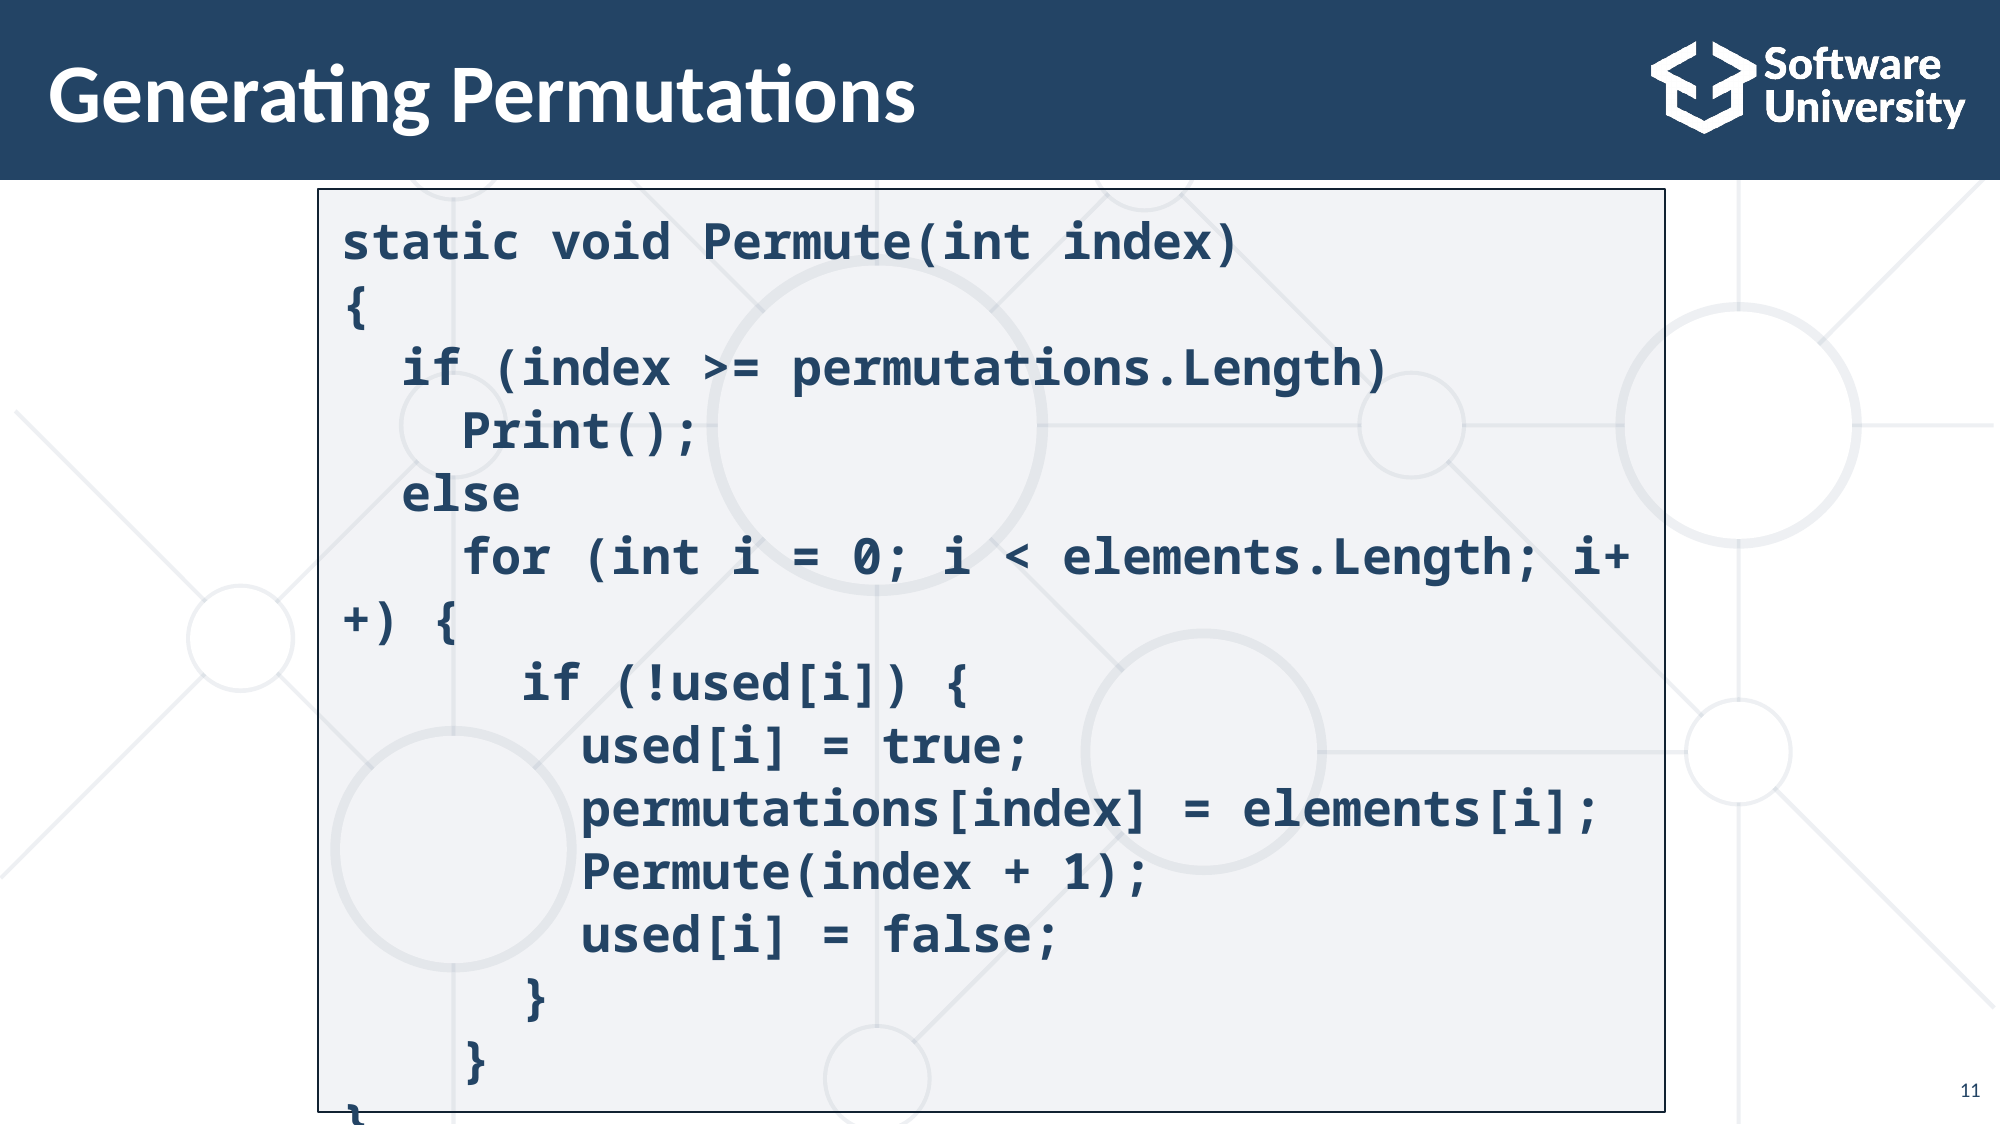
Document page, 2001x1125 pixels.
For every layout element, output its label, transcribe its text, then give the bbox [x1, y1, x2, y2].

text_box [31, 6, 1603, 189]
slide_number 11 [1916, 1067, 1987, 1112]
list static void Permute(int index) { if (index >= permutations.Length) Print(); else for (int i = 0; i < elements.Length; i++) { if (!used[i]) { used[i] = true; permutations[index] = elements[i]; Permute(index + 1); used[i] = false; } } } [317, 188, 1666, 1113]
picture [1651, 41, 1966, 134]
